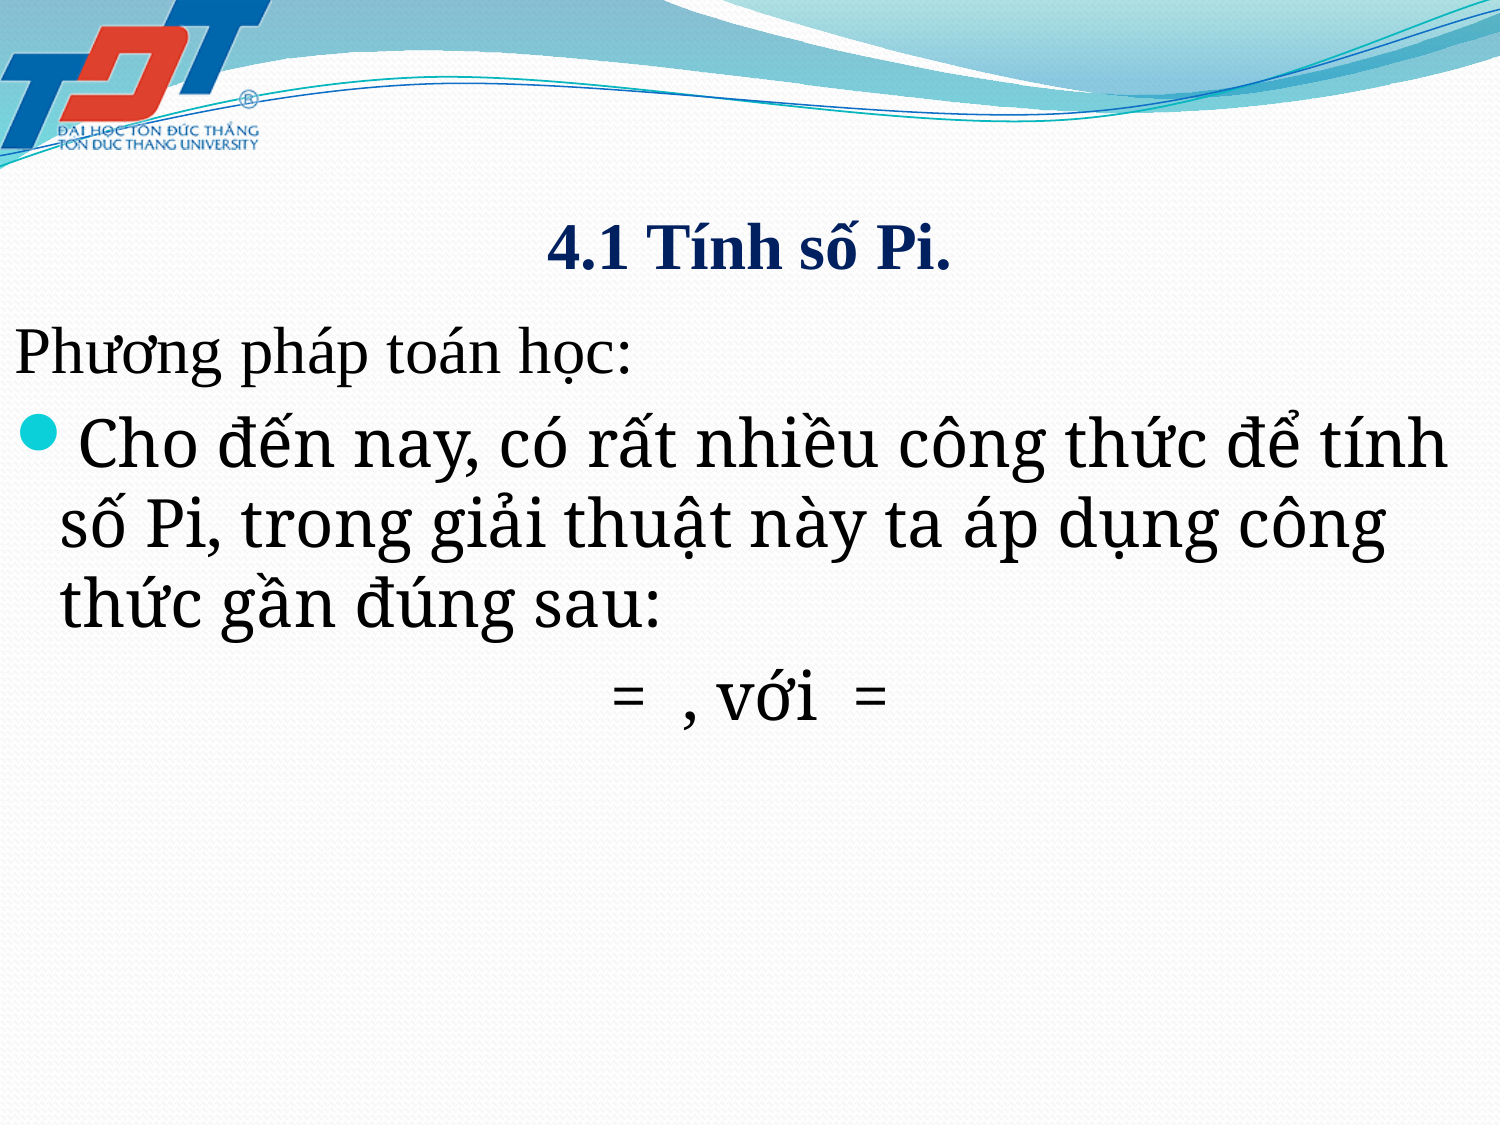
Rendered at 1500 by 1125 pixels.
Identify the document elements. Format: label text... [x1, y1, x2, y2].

picture [0, 0, 272, 151]
text_box 4.1 Tính số Pi. [0, 195, 1500, 363]
